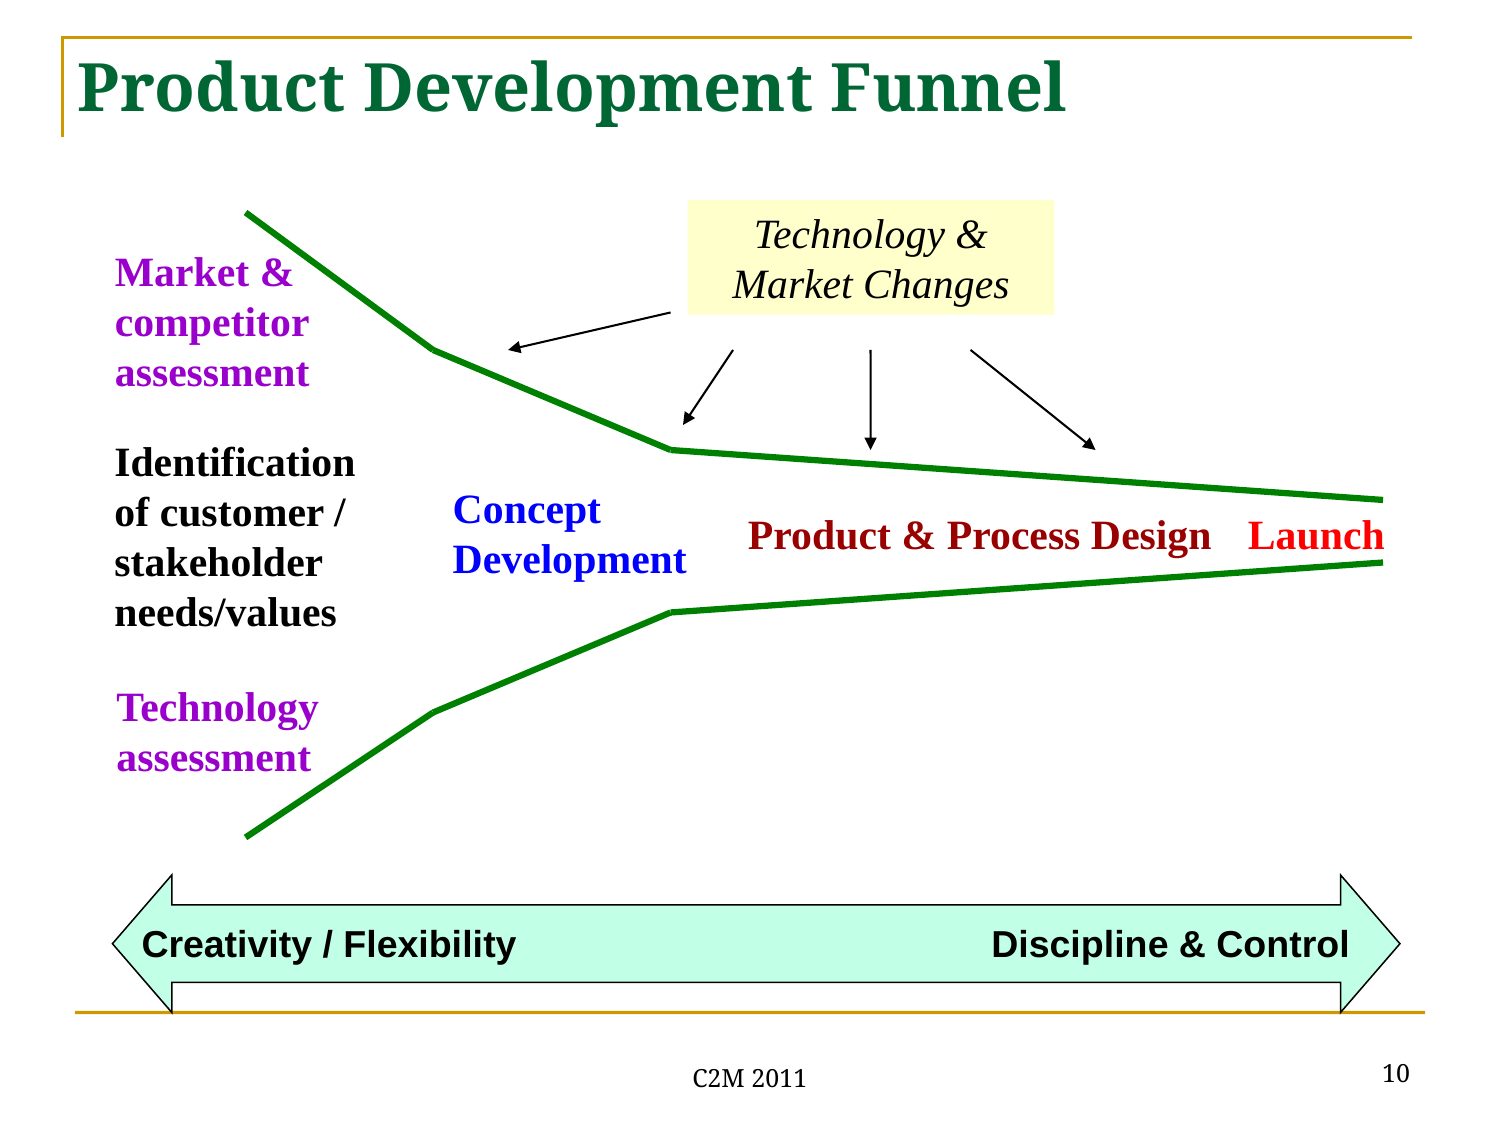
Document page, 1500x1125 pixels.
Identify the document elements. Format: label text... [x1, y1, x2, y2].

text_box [245, 212, 1384, 838]
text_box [437, 474, 1401, 591]
text_box Technology assessment [101, 672, 240, 788]
text_box Identification of customer / stakeholder needs/values [99, 427, 240, 643]
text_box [112, 874, 1401, 1013]
title Product Development Funnel [62, 37, 1314, 163]
text_box Technology & Market Changes [687, 199, 1055, 210]
slide_number 10 [1074, 1023, 1426, 1100]
text_box Market & competitor assessment [100, 237, 240, 403]
footer C2M 2011 [512, 1024, 988, 1101]
